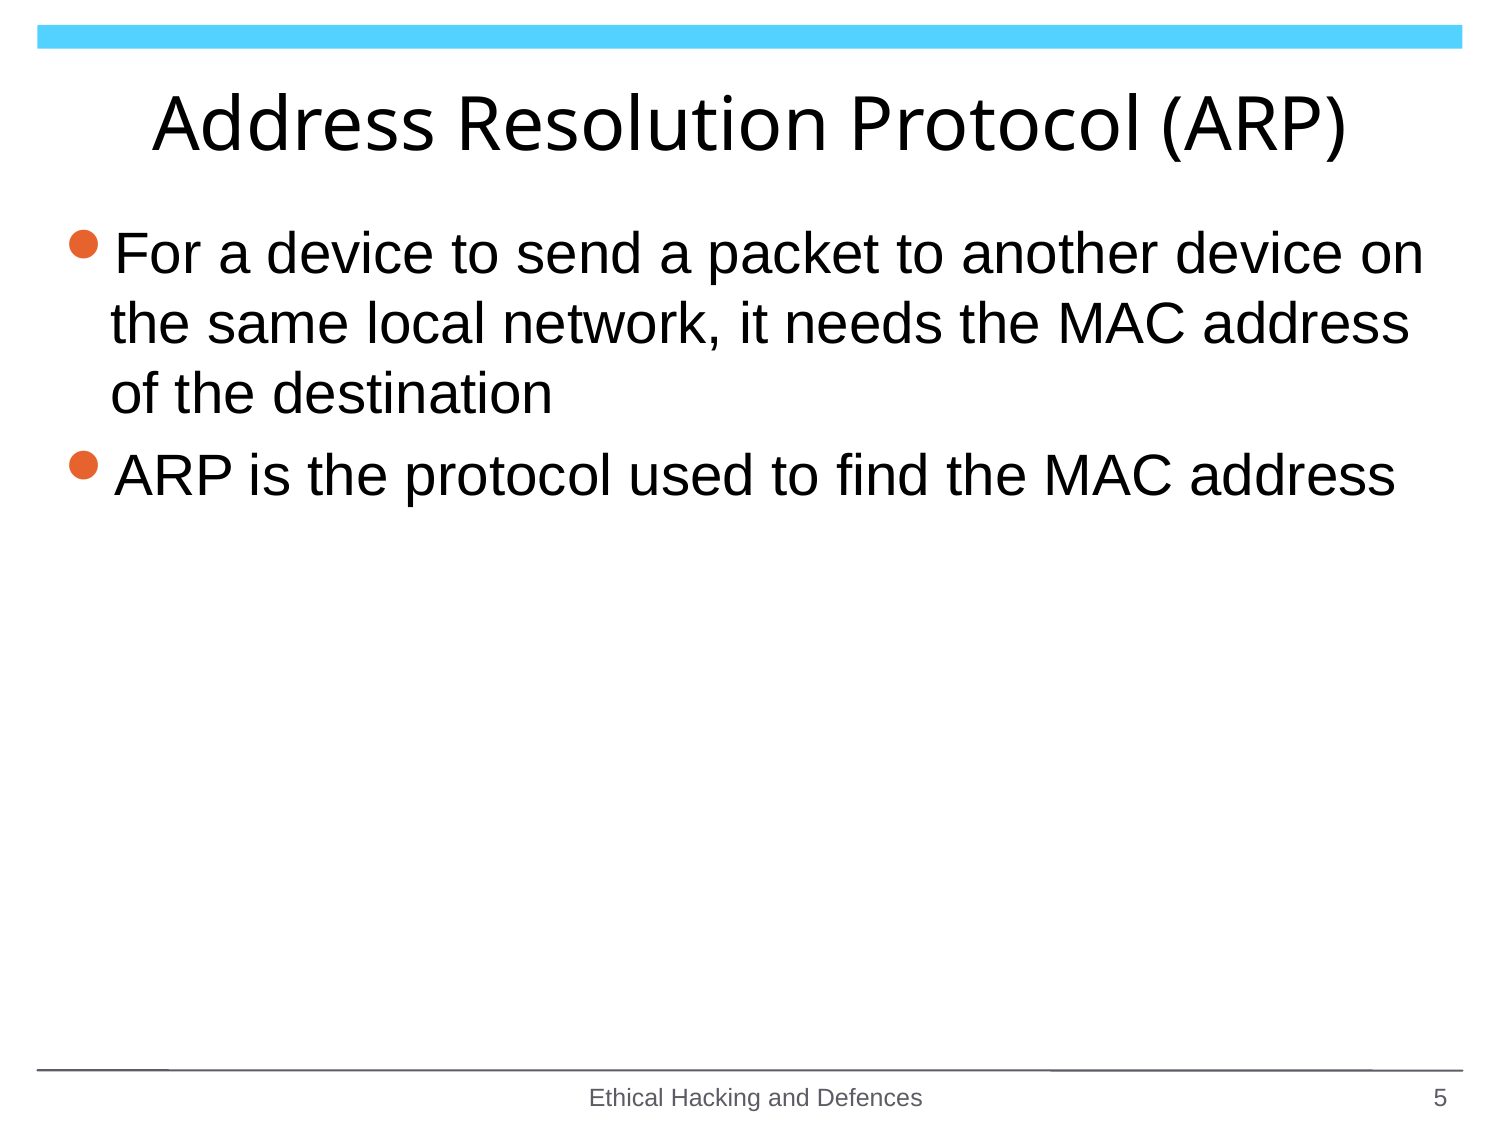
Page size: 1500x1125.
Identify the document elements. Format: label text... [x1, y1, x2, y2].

footer Ethical Hacking and Defences [474, 1069, 1038, 1123]
slide_number 5 [1112, 1069, 1463, 1123]
title Address Resolution Protocol (ARP) [0, 45, 1500, 197]
list For a device to send a packet to another device on the same local network, it needs the MAC address of the destination ARP is the protocol used to find the MAC address [50, 208, 1450, 1050]
